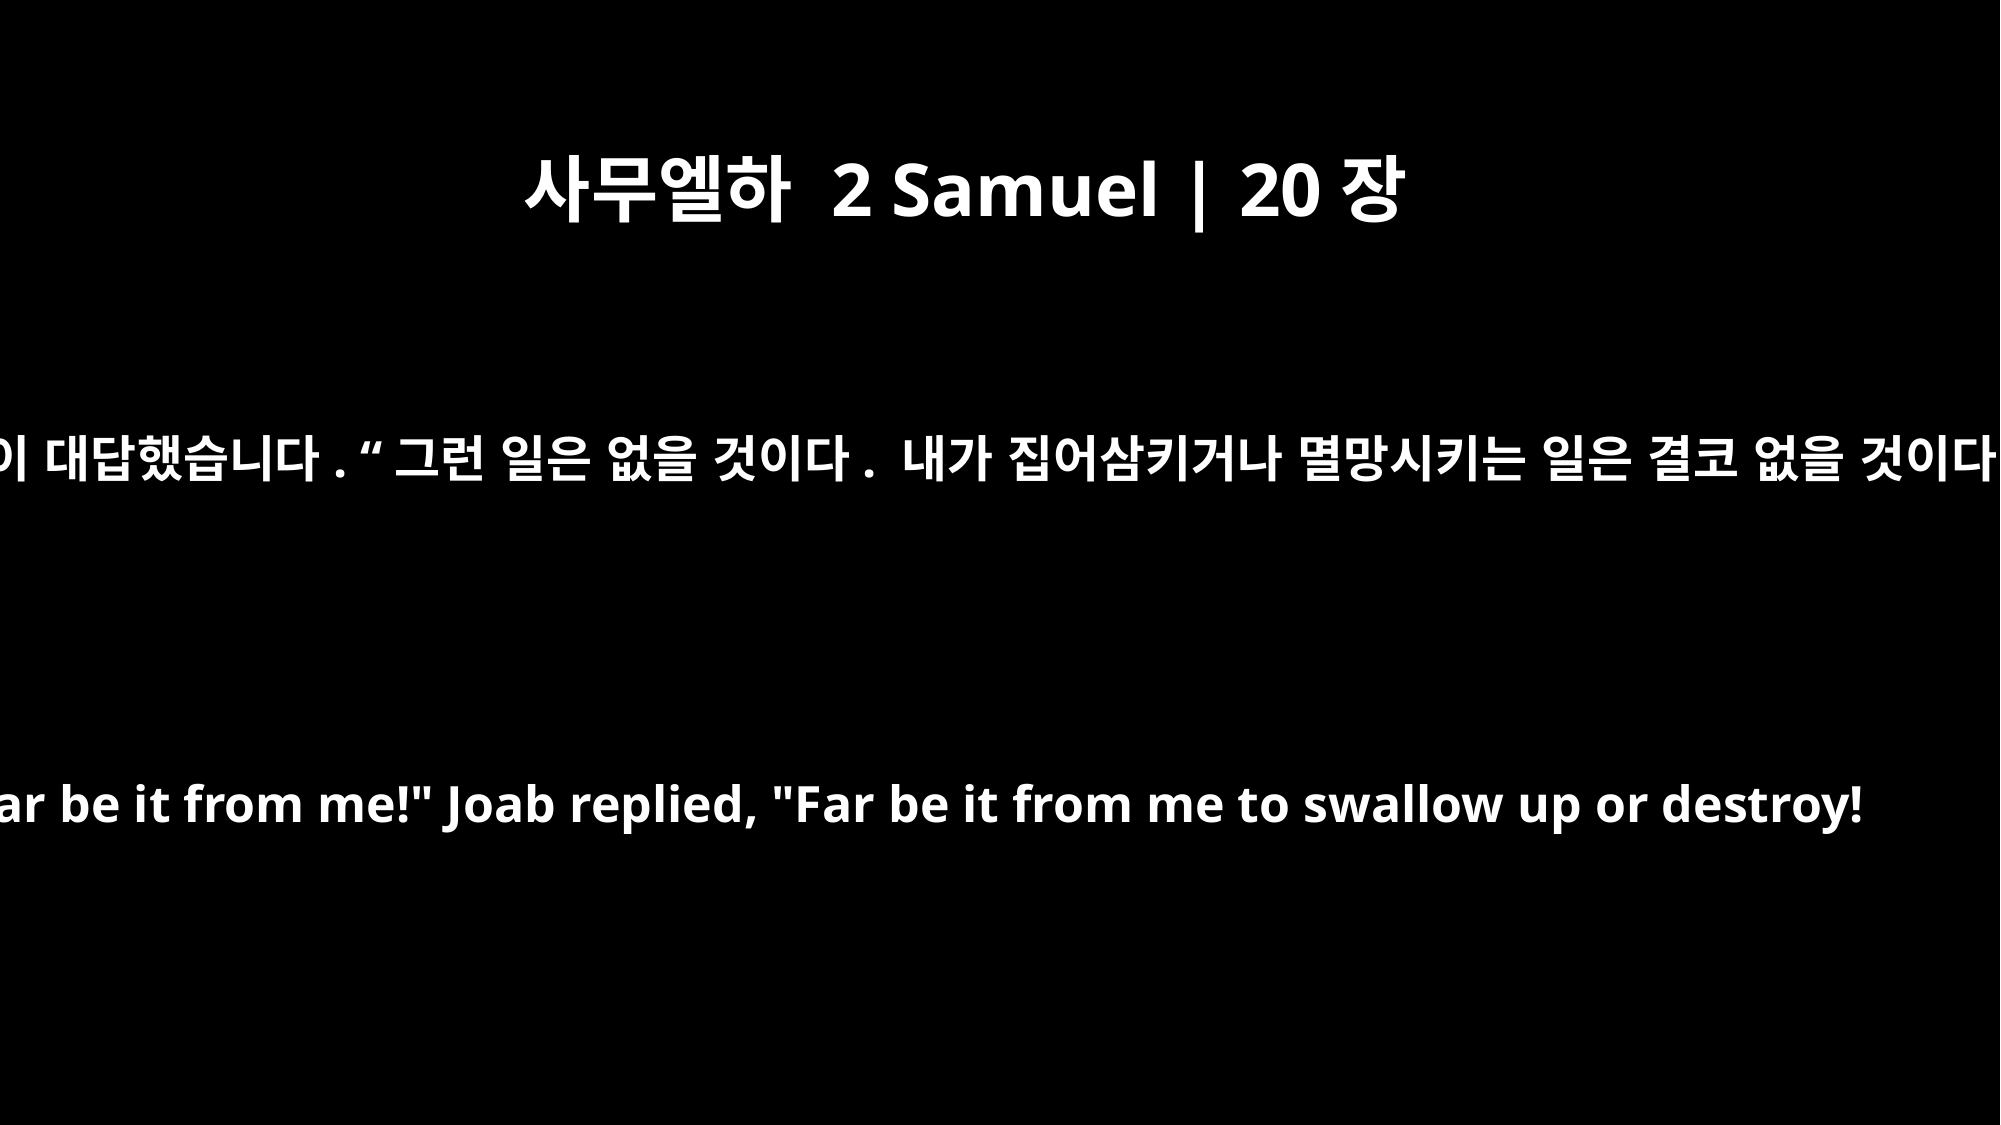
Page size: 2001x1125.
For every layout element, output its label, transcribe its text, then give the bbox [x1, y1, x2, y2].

text_box 사무엘하 2 Samuel | 20장 [509, 136, 1423, 239]
text_box "Far be it from me!" Joab replied, "Far be it from me to swallow up or destroy! [0, 764, 1880, 840]
text_box 20 요압이 대답했습니다. “그런 일은 없을 것이다. 내가 집어삼키거나 멸망시키는 일은 결코 없을 것이다. [0, 359, 2000, 495]
